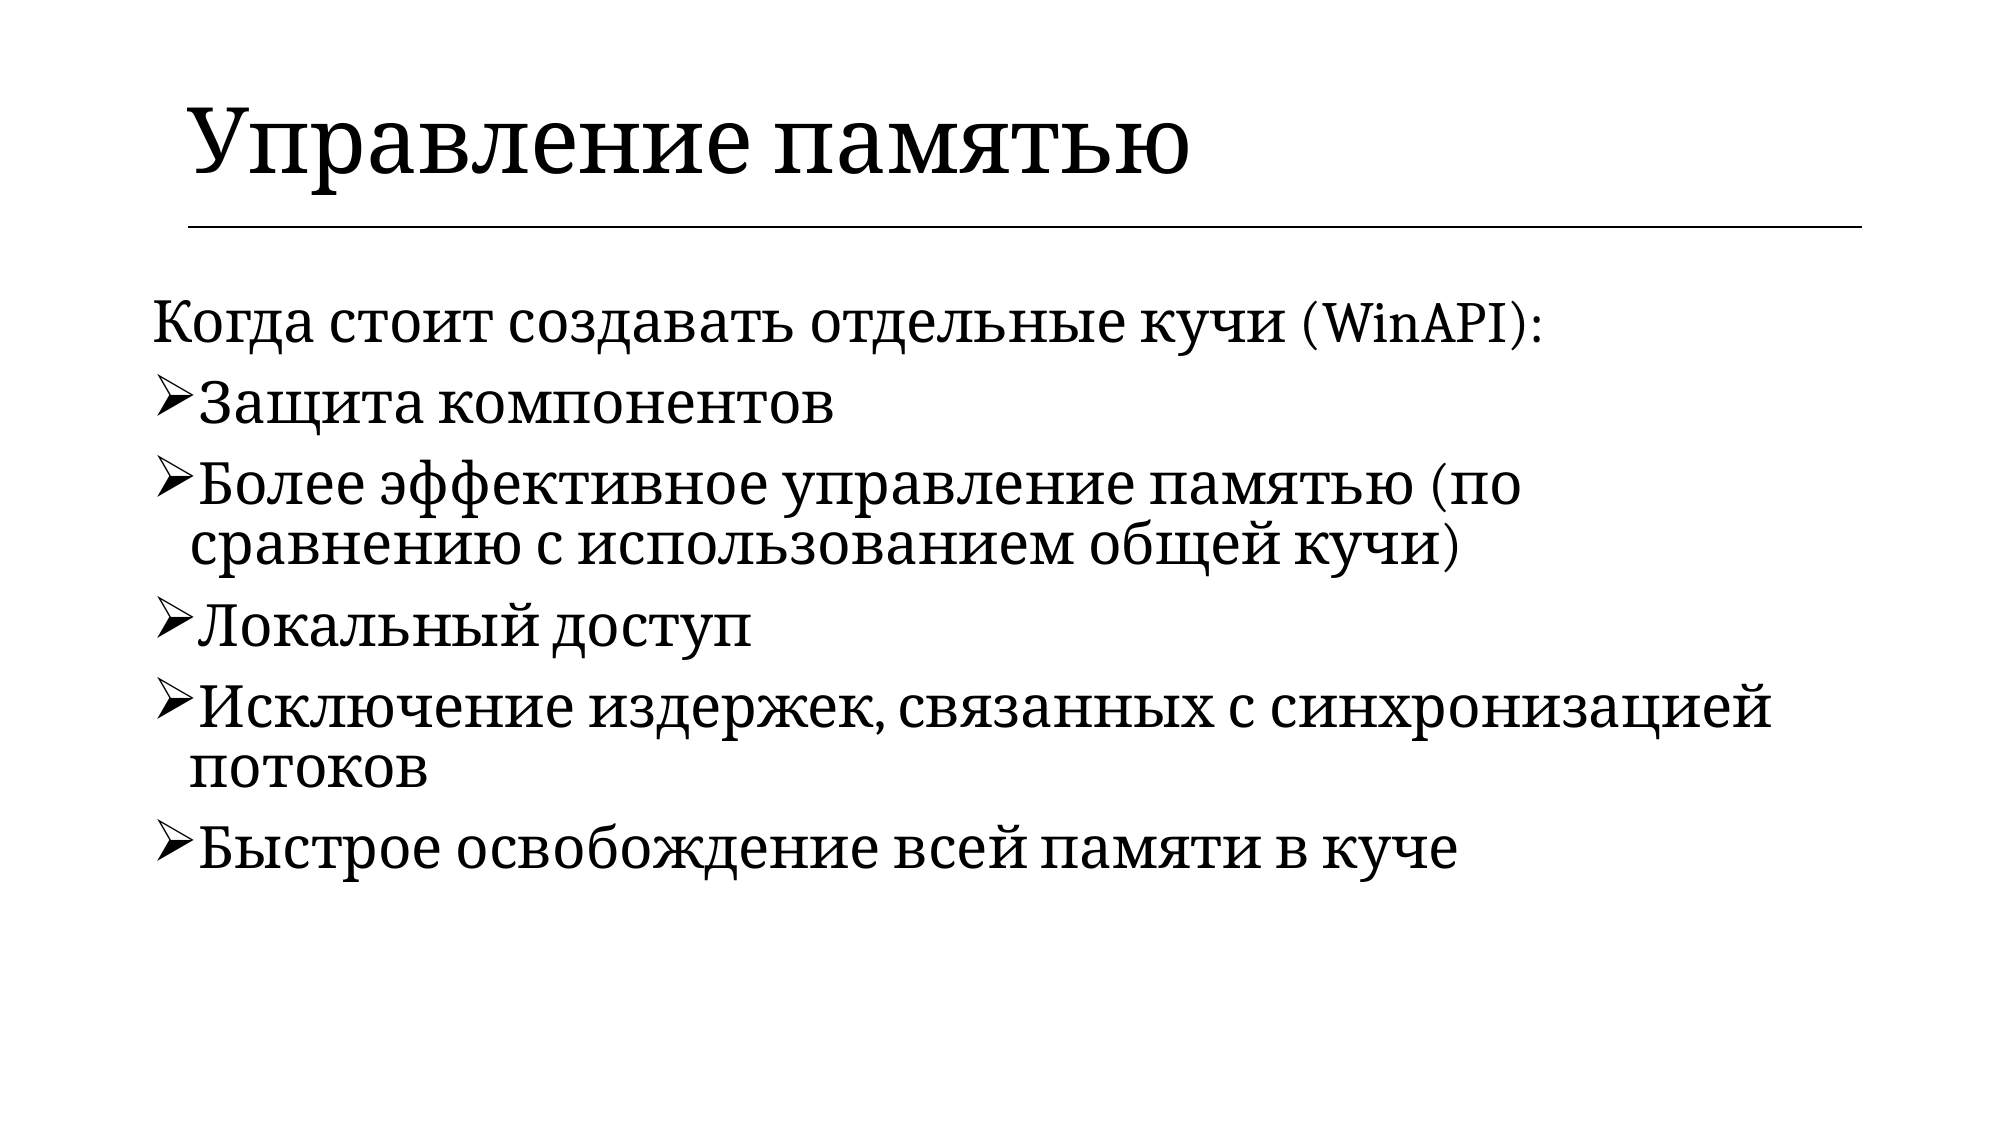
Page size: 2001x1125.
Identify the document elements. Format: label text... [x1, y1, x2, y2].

list Когда стоит создавать отдельные кучи (WinAPI): Защита компонентов Более эффективное управление памятью (по сравнению с использованием общей кучи) Локальный доступ Исключение издержек, связанных с синхронизацией потоков Быстрое освобождение всей памяти в куче [137, 286, 1863, 1001]
table_header Управление памятью [188, 60, 1862, 226]
